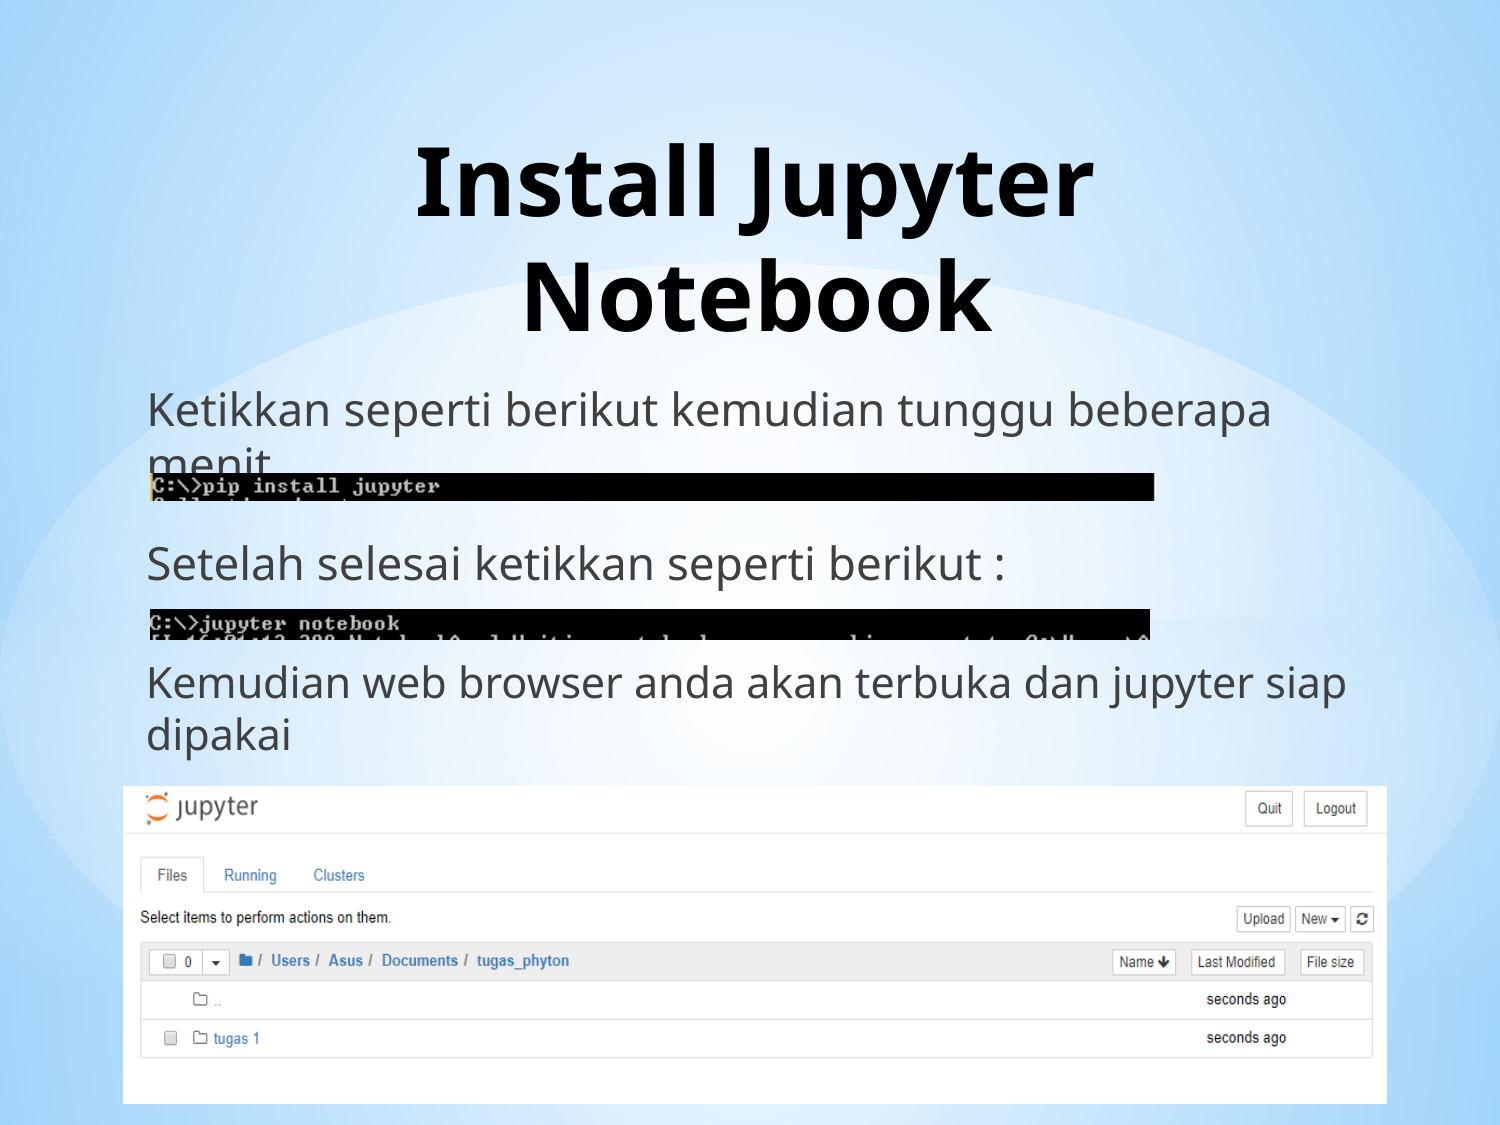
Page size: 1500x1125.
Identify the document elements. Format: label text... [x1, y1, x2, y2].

title Install Jupyter Notebook [183, 113, 1329, 302]
picture [123, 786, 1387, 1104]
text_box Kemudian web browser anda akan terbuka dan jupyter siap dipakai [123, 647, 1387, 767]
picture [150, 609, 1150, 640]
list Ketikkan seperti berikut kemudian tunggu beberapa menit [123, 373, 1387, 492]
picture [150, 473, 1156, 501]
text_box Setelah selesai ketikkan seperti berikut : [123, 527, 1387, 646]
